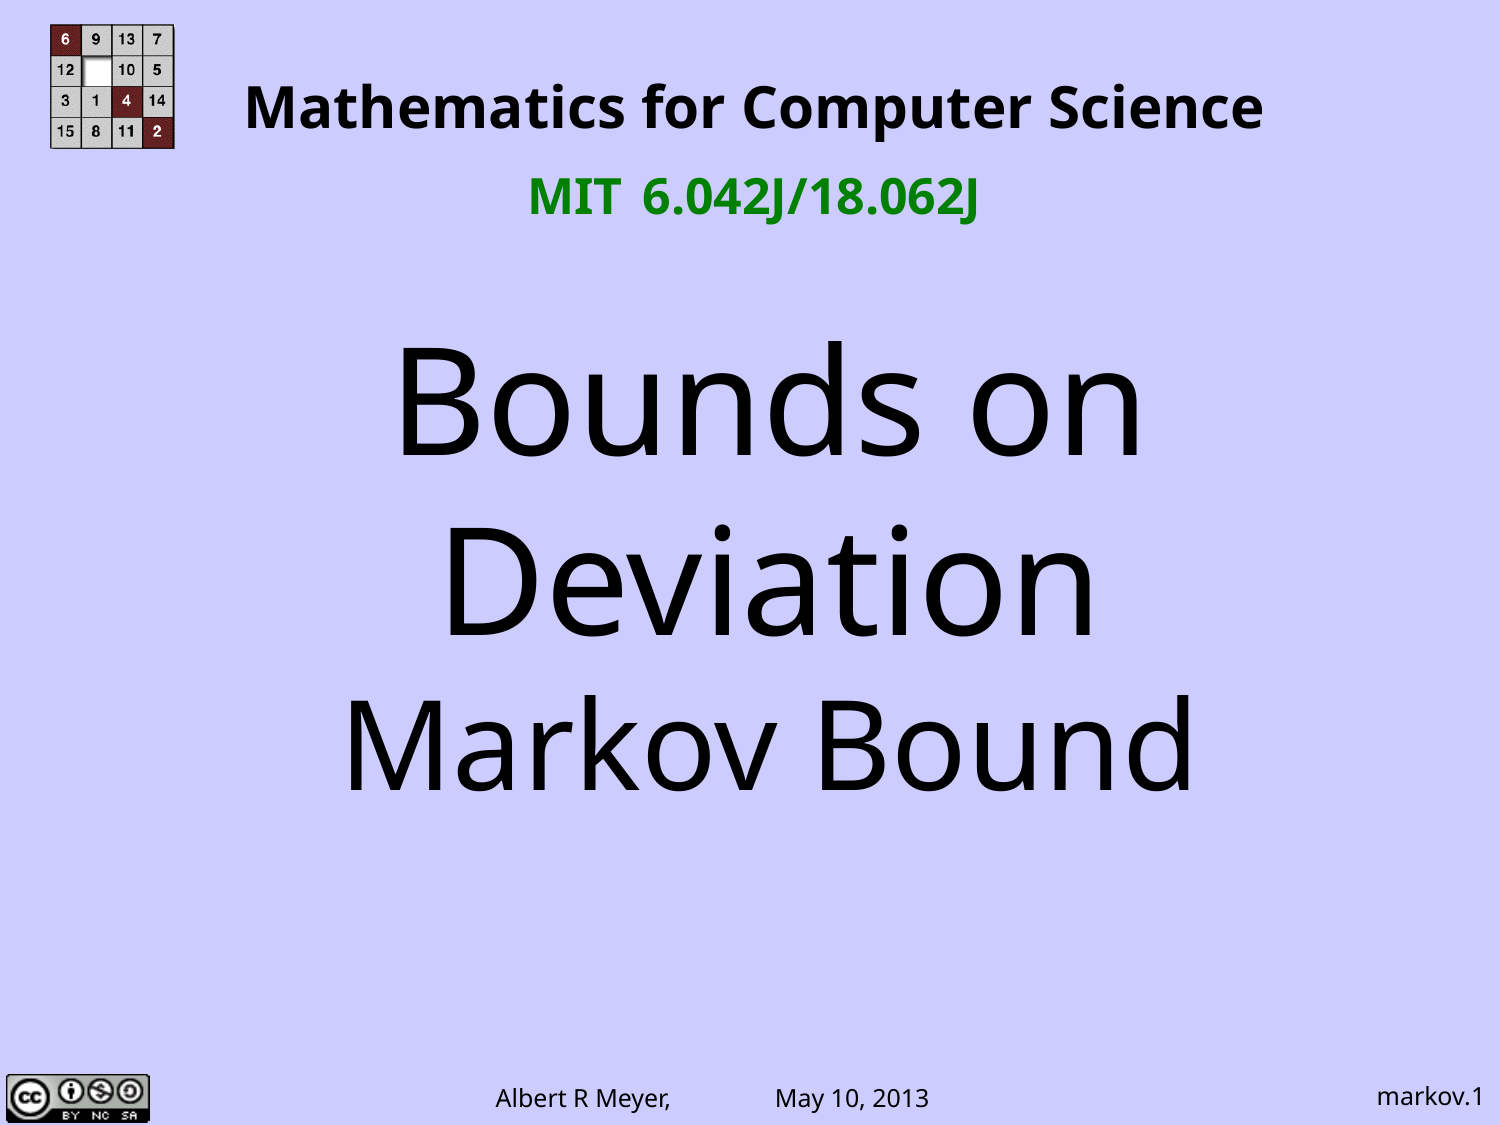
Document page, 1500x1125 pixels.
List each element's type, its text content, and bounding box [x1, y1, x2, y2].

picture [50, 24, 175, 149]
picture [6, 1074, 150, 1123]
text_box Mathematics for Computer Science MIT 6.042J/18.062J [228, 62, 1280, 238]
text_box Bounds on Deviation Markov Bound [53, 362, 1486, 759]
